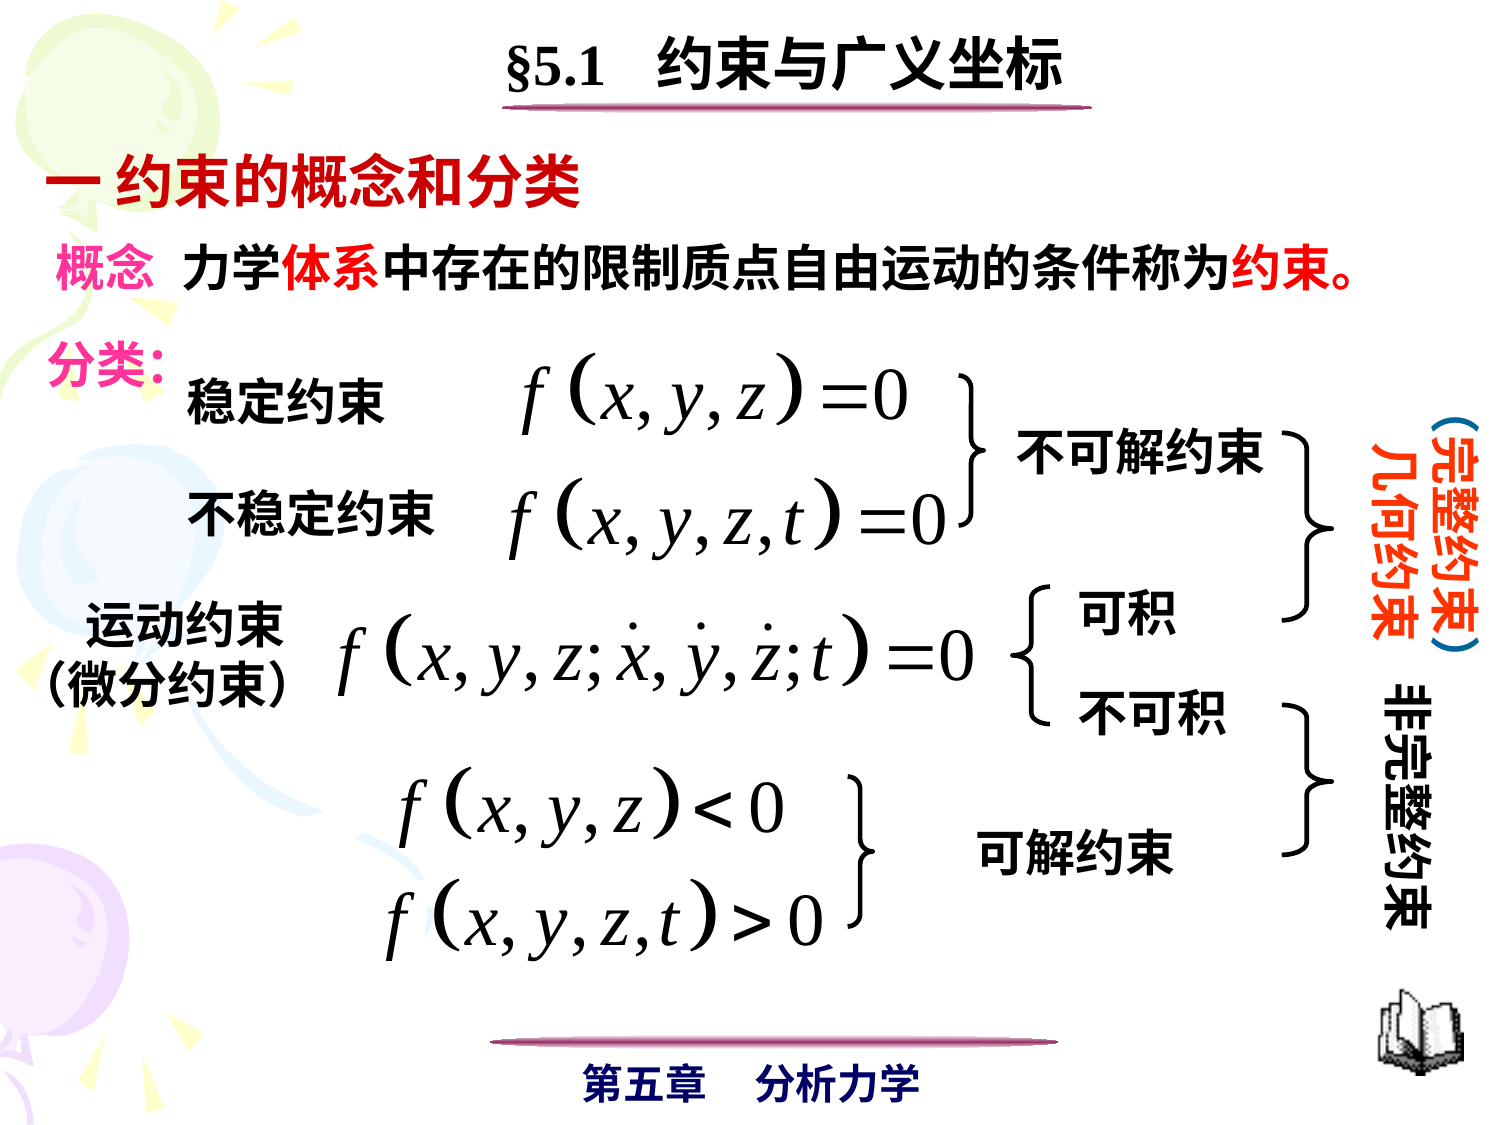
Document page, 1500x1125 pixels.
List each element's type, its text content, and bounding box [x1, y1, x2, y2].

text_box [359, 751, 1192, 990]
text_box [170, 462, 959, 584]
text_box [170, 337, 922, 462]
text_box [958, 375, 1276, 526]
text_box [1281, 370, 1495, 681]
text_box [501, 101, 1093, 114]
text_box 概念 力学体系中存在的限制质点自由运动的条件称为约束。 [40, 220, 1397, 306]
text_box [0, 585, 988, 724]
text_box [490, 1034, 1059, 1050]
text_box §5.1 约束与广义坐标 [490, 20, 1093, 105]
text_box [1012, 573, 1244, 750]
text_box 一 约束的概念和分类 [0, 137, 644, 223]
text_box 第五章 分析力学 [513, 1050, 989, 1094]
text_box 分类： [31, 326, 234, 401]
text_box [1281, 667, 1448, 932]
picture [1375, 987, 1464, 1076]
